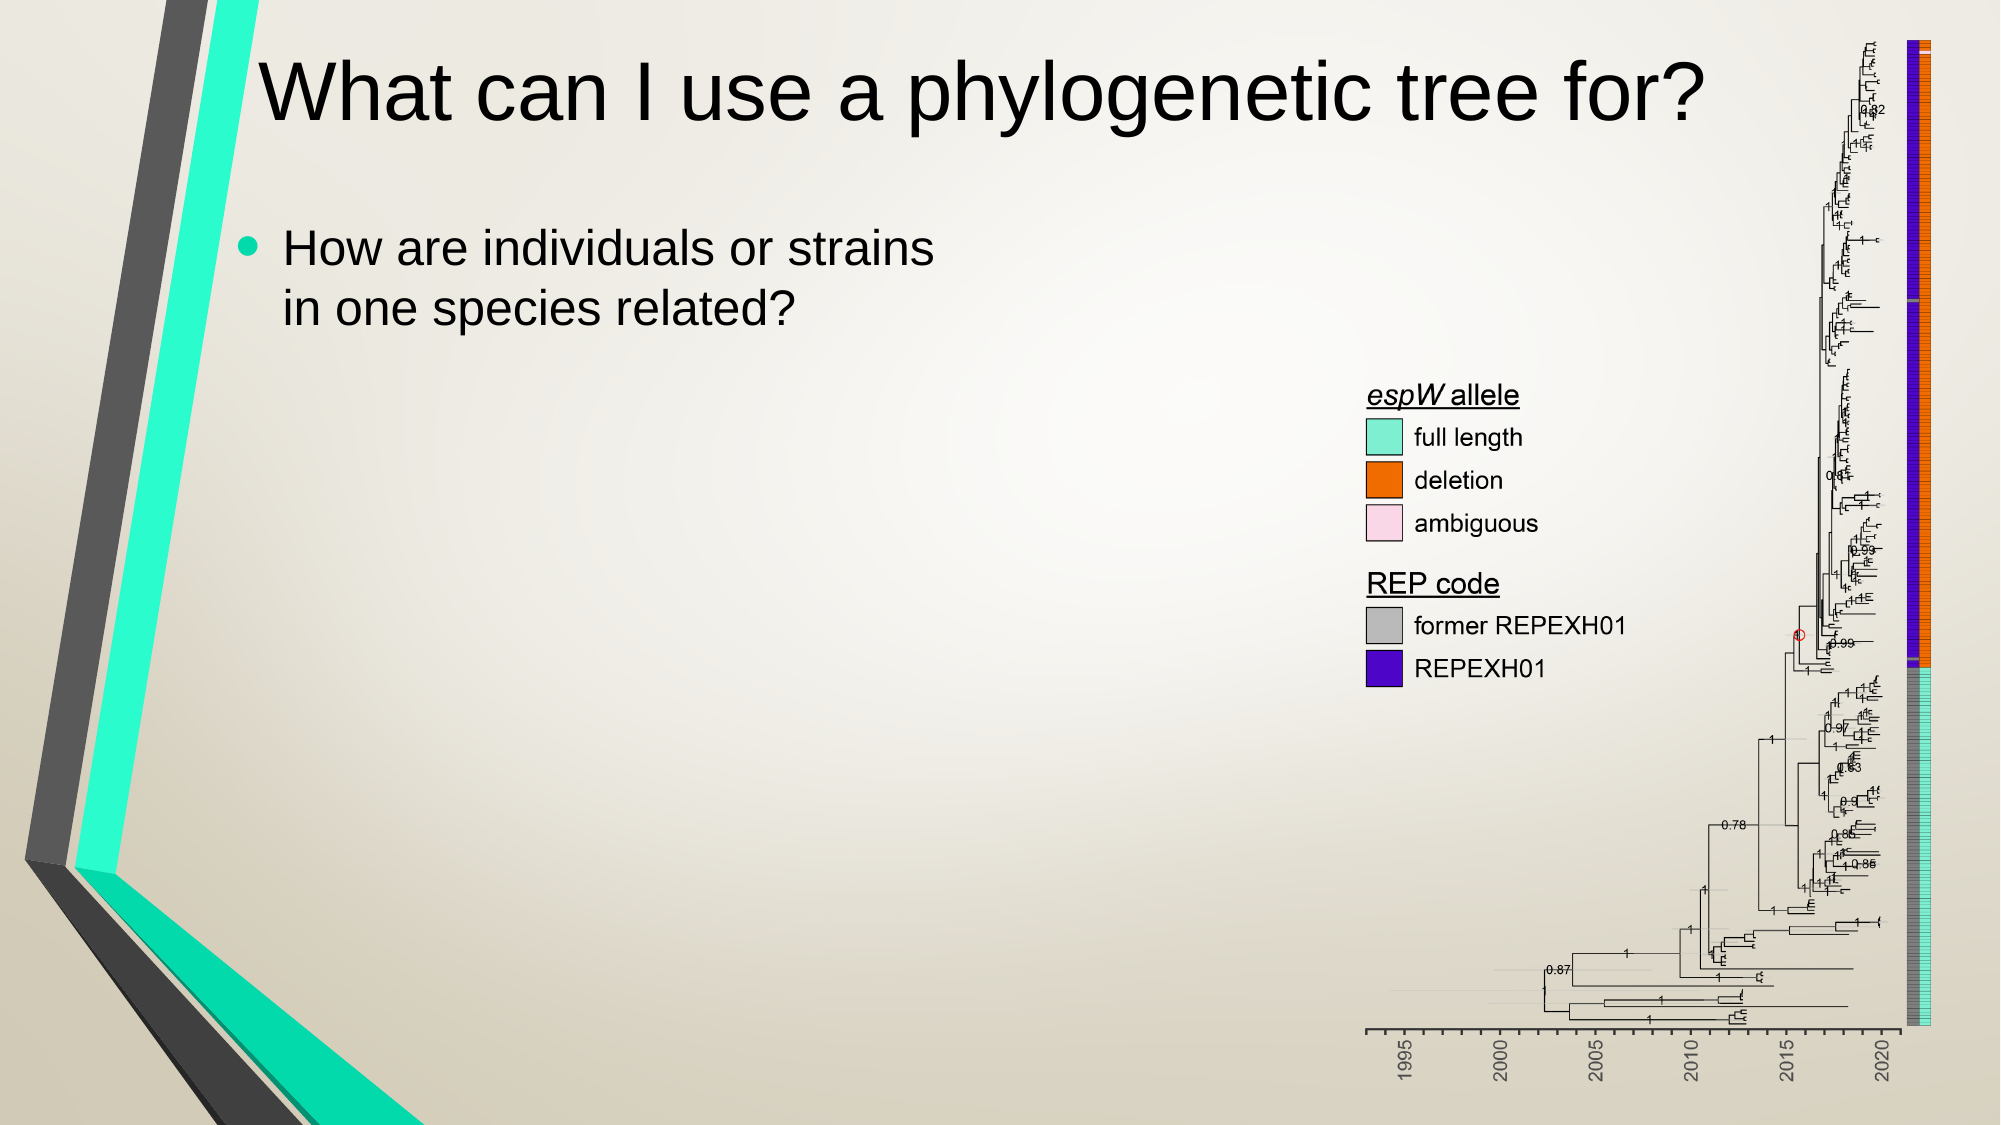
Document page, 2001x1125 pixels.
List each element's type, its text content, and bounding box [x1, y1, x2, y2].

title What can I use a phylogenetic tree for? [243, 0, 1887, 175]
picture [1365, 40, 1931, 1082]
list How are individuals or strains in one species related? [220, 207, 979, 470]
